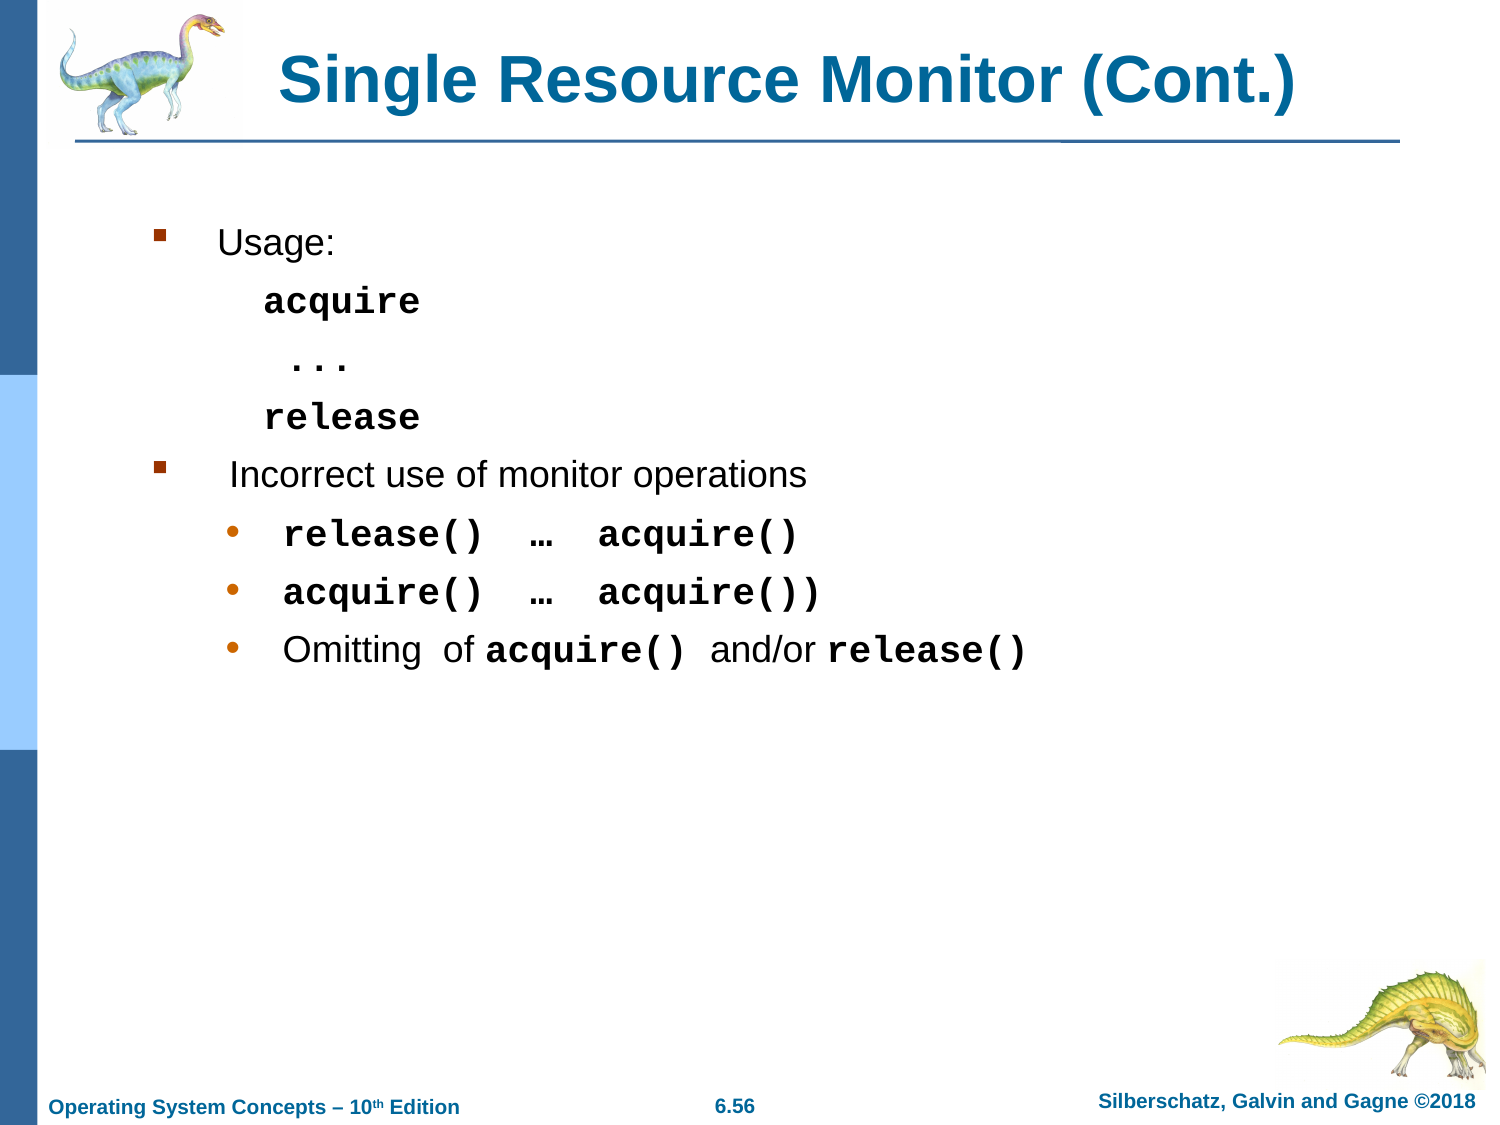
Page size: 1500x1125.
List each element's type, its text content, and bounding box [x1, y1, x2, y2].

picture [1275, 959, 1486, 1090]
title Single Resource Monitor (Cont.) [151, 28, 1425, 124]
list Usage: acquire ... release Incorrect use of monitor operations release() … acquire() acquire() … acquire()) Omitting of acquire() and/or release() [135, 210, 1278, 1008]
picture [46, 0, 243, 149]
